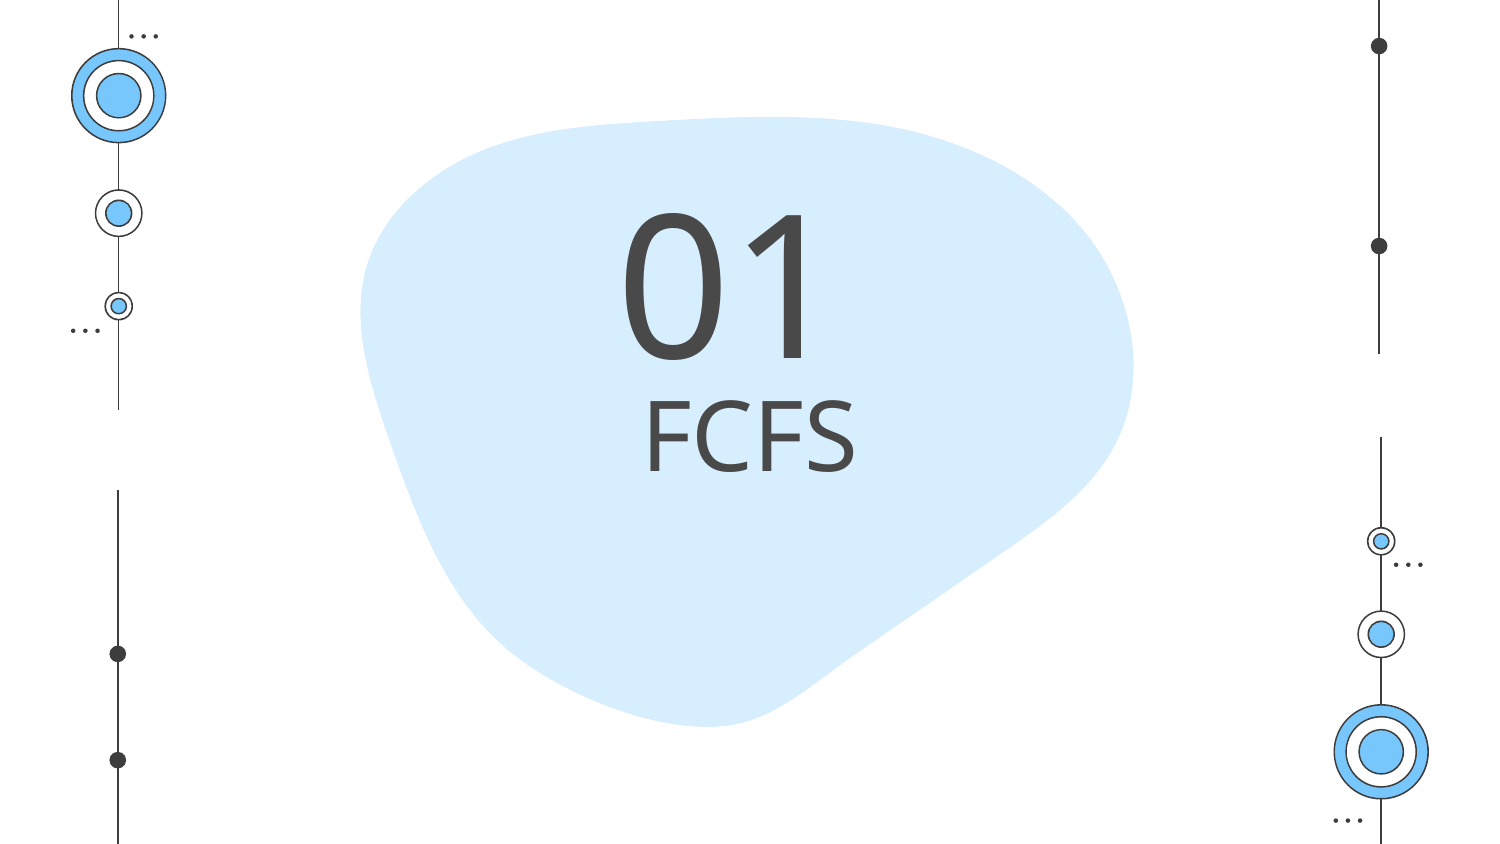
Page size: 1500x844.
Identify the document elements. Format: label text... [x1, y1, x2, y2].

title FCFS [487, 366, 1013, 498]
title 01 [487, 190, 975, 366]
